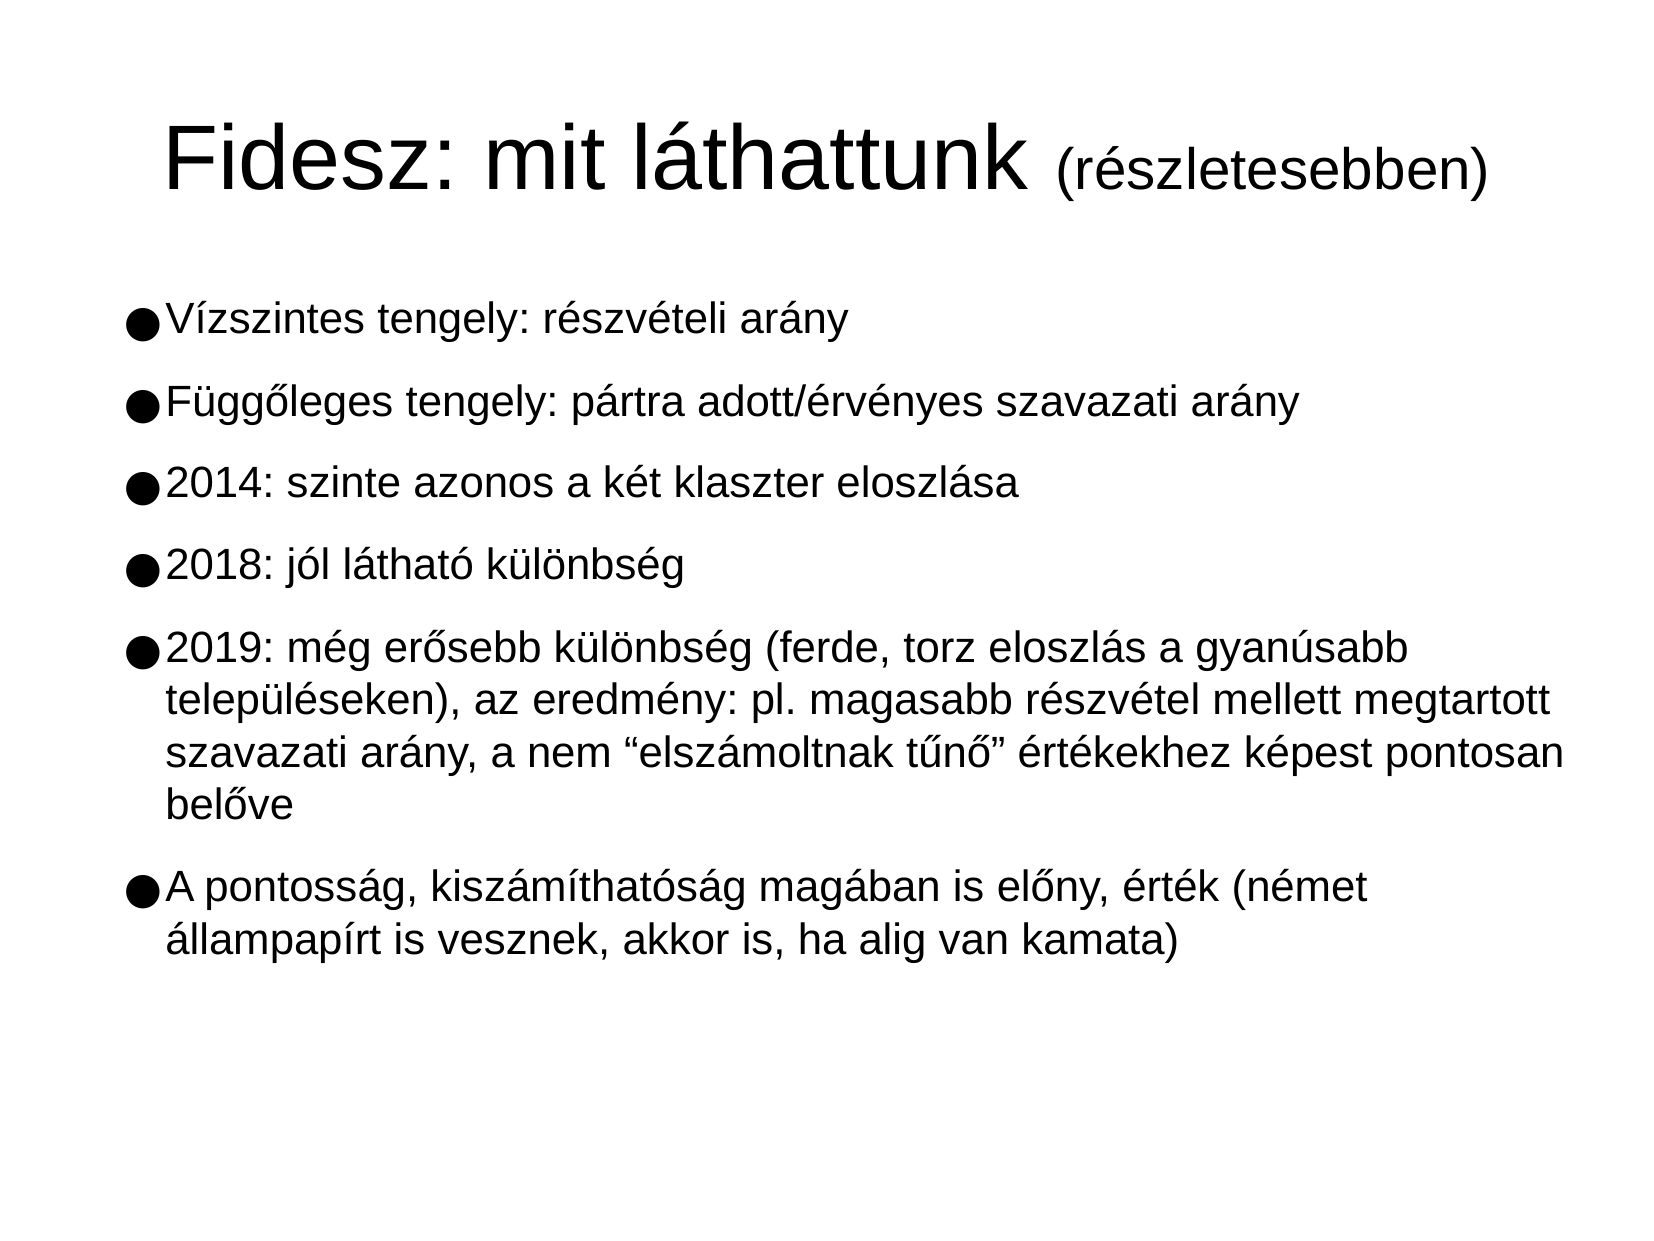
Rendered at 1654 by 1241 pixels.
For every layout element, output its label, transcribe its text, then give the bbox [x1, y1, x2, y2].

text_box Vízszintes tengely: részvételi arány Függőleges tengely: pártra adott/érvényes szavazati arány 2014: szinte azonos a két klaszter eloszlása 2018: jól látható különbség 2019: még erősebb különbség (ferde, torz eloszlás a gyanúsabb településeken), az eredmény: pl. magasabb részvétel mellett megtartott szavazati arány, a nem “elszámoltnak tűnő” értékekhez képest pontosan belőve A pontosság, kiszámíthatóság magában is előny, érték (német állampapírt is vesznek, akkor is, ha alig van kamata) [94, 290, 1583, 1010]
text_box Fidesz: mit láthattunk (részletesebben) [82, 49, 1571, 257]
